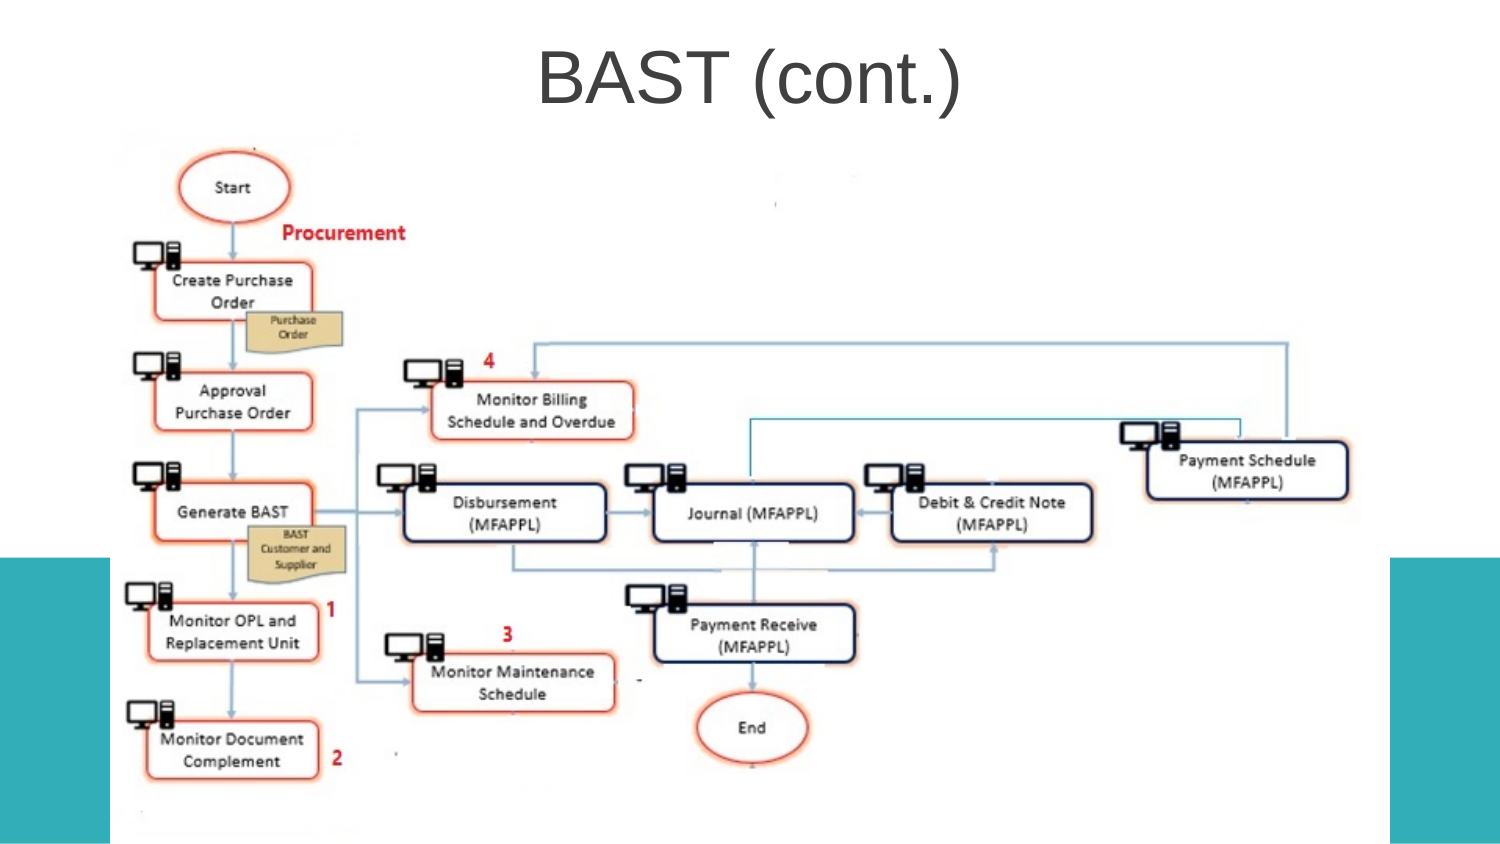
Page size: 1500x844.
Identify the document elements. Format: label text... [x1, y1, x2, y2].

list BAST (cont.) [0, 26, 1500, 122]
picture [110, 123, 1390, 844]
